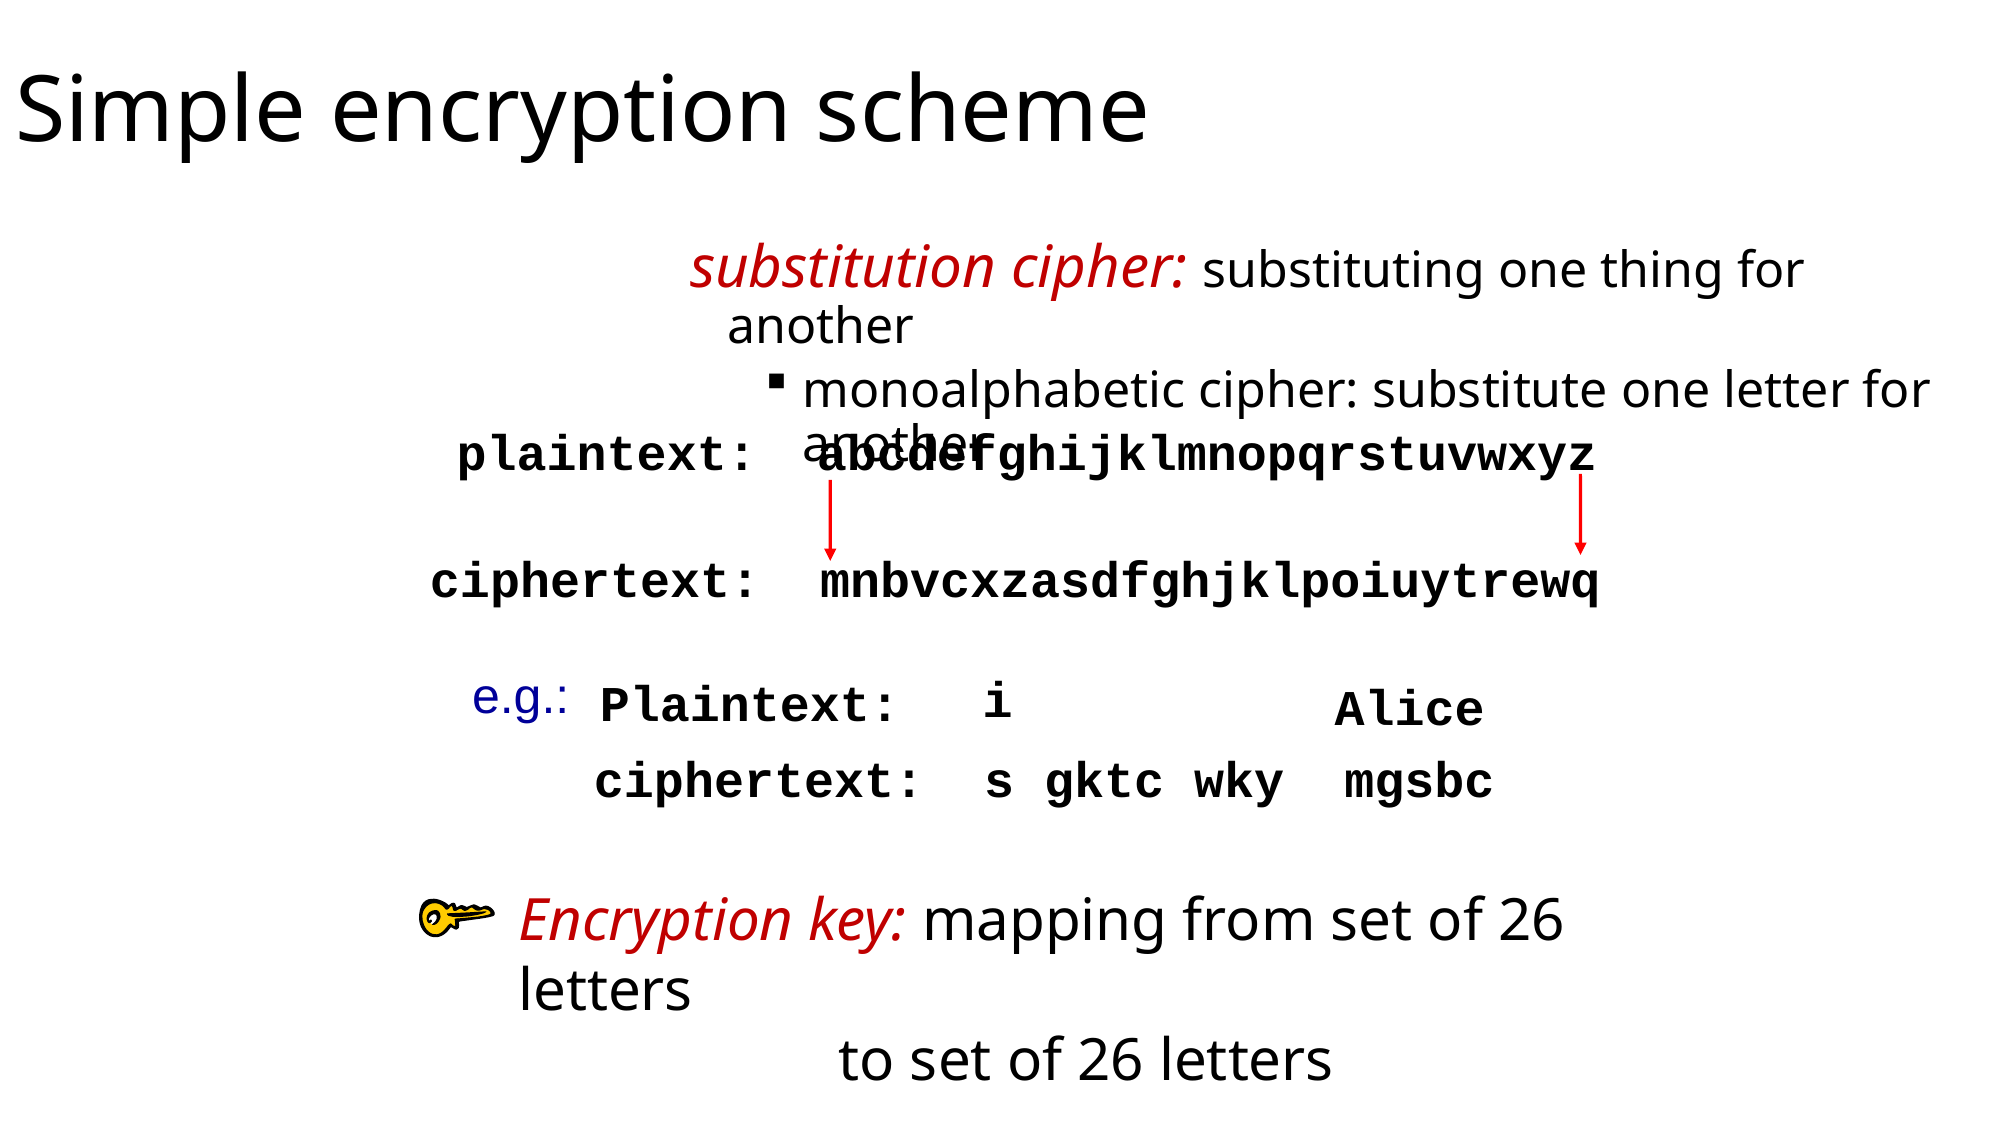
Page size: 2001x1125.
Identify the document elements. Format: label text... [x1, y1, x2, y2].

text_box Encryption key: mapping from set of 26 letters to set of 26 letters [503, 874, 1619, 1100]
text_box [1574, 473, 1587, 555]
list substitution cipher: substituting one thing for another monoalphabetic cipher: substitute one letter for another [675, 229, 2000, 429]
text_box i [967, 660, 1036, 735]
title Simple encryption scheme [0, 17, 1275, 206]
text_box e.g.: [457, 656, 585, 732]
text_box ciphertext: s gktc wky mgsbc [579, 739, 1561, 815]
text_box plaintext: abcdefghijklmnopqrstuvwxyz [441, 412, 1612, 488]
picture [418, 898, 495, 938]
text_box ciphertext: mnbvcxzasdfghjklpoiuytrewq [415, 540, 1615, 616]
text_box Alice [1319, 668, 1518, 744]
text_box Plaintext: [585, 664, 925, 739]
text_box [824, 479, 837, 561]
